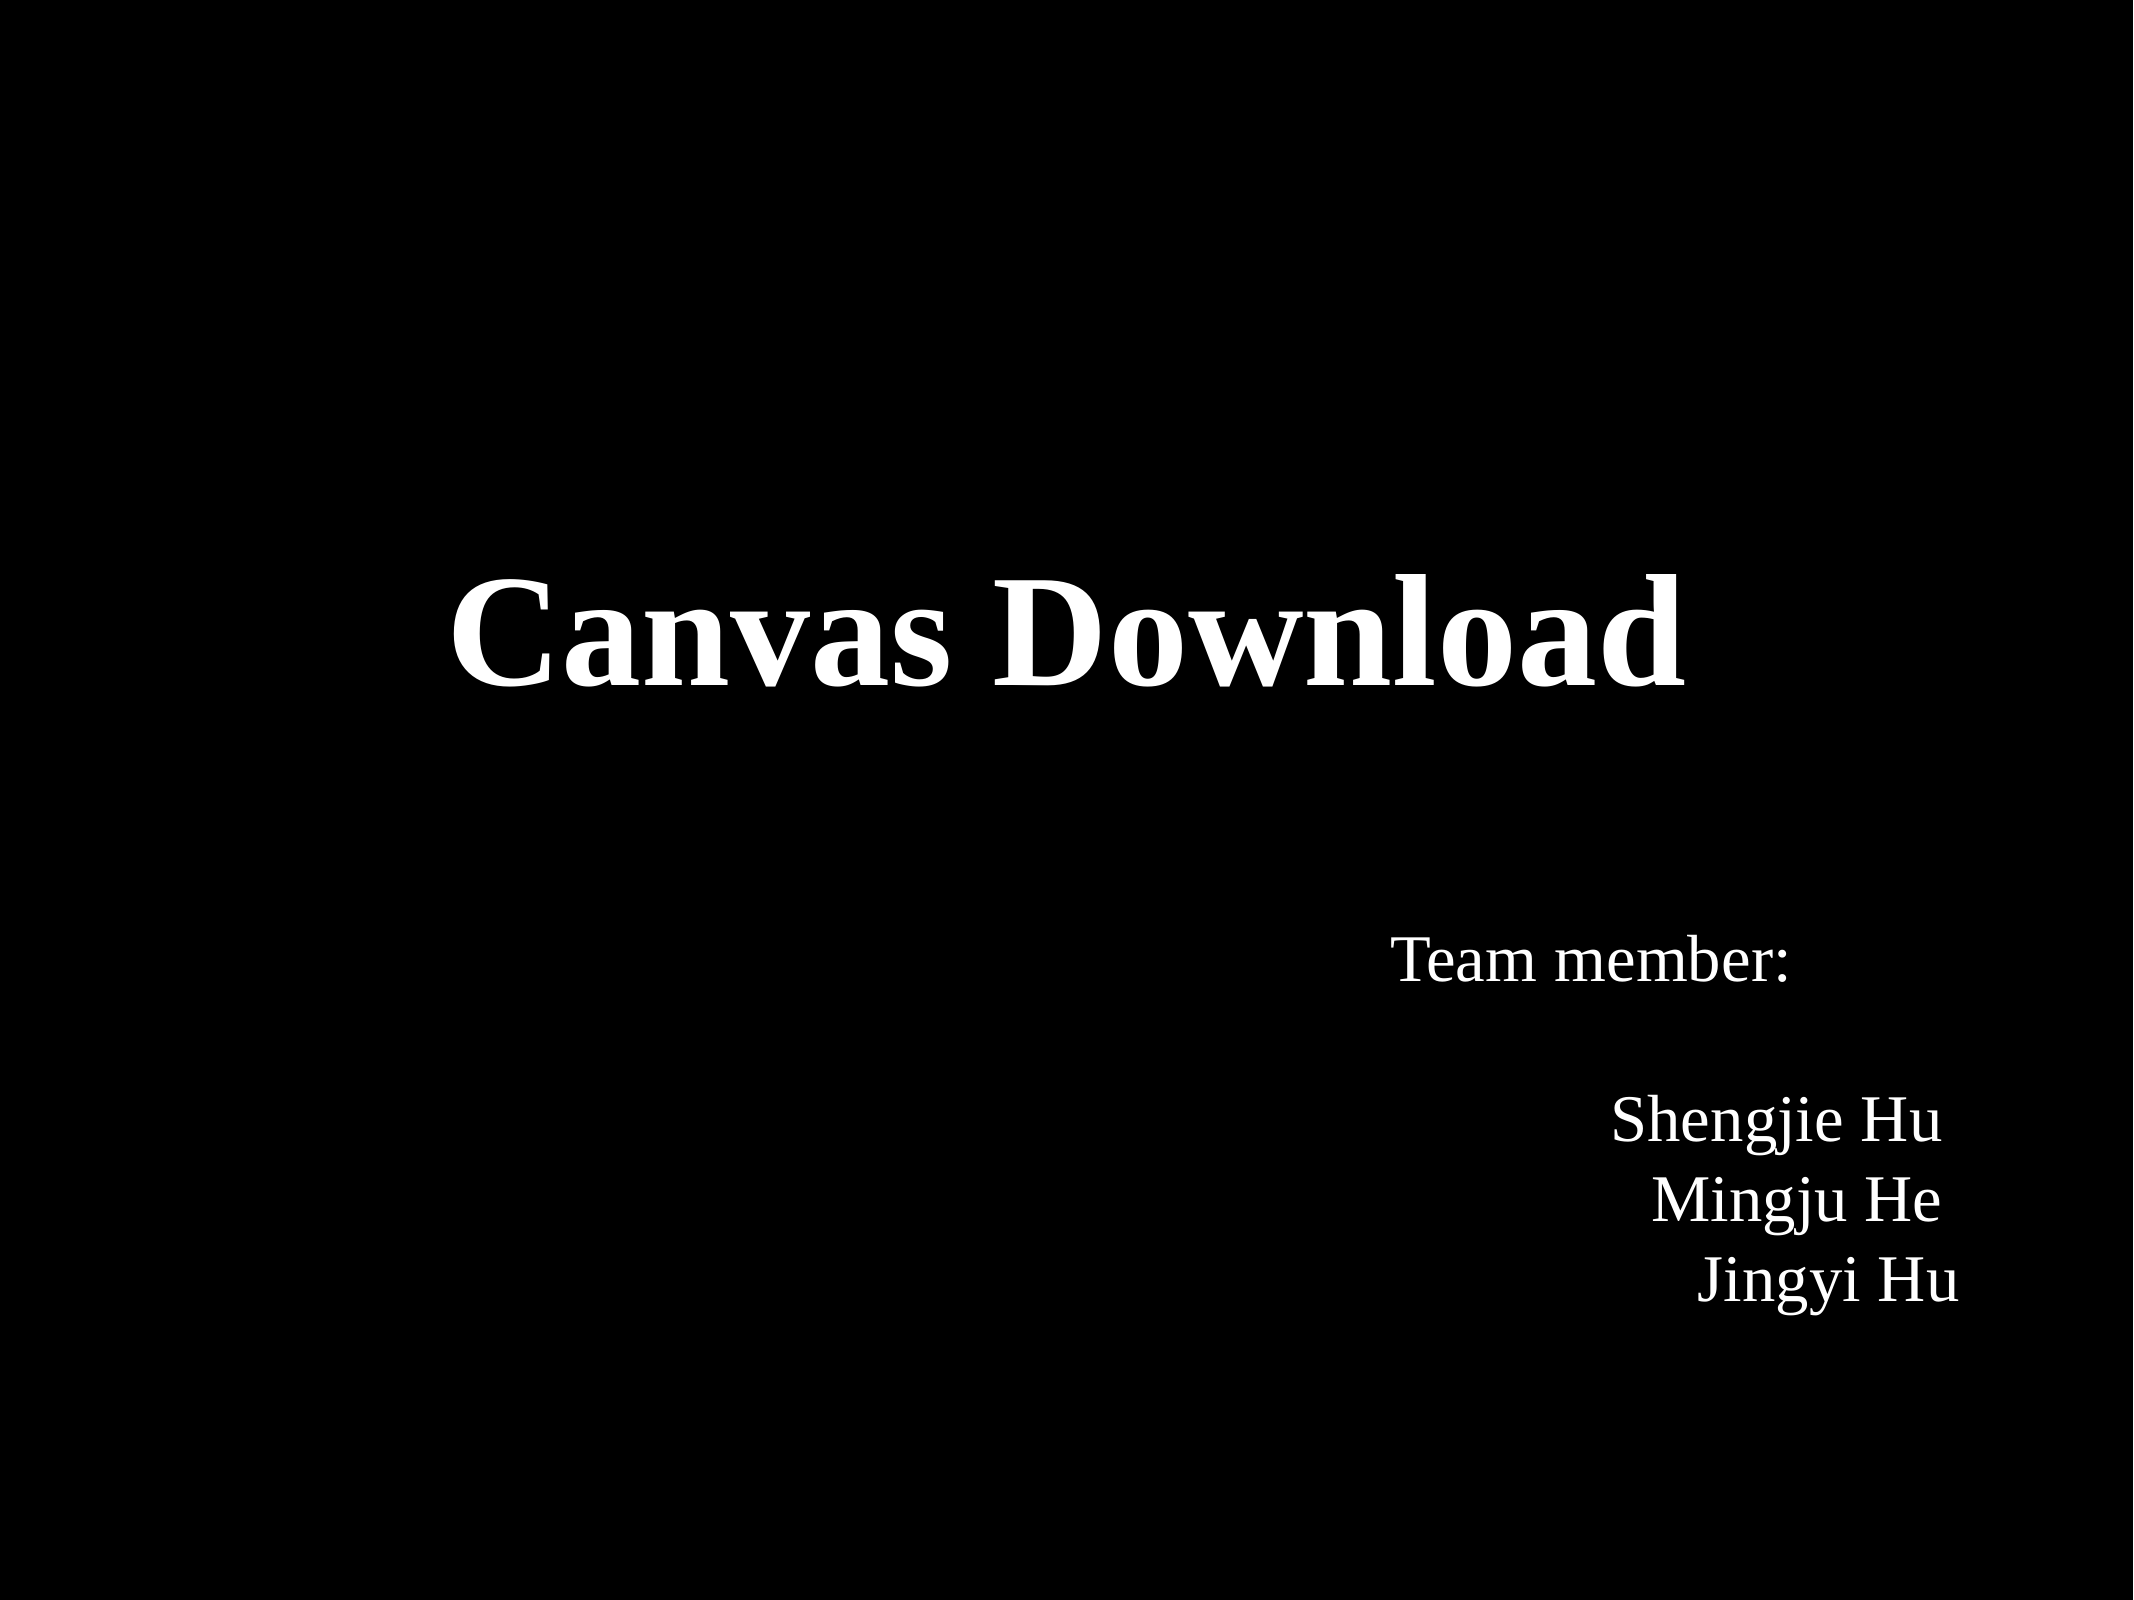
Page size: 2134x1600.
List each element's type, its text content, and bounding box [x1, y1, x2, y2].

subtitle Team member: Shengjie Hu Mingju He Jingyi Hu [251, 905, 1969, 1532]
title Canvas Download [207, 515, 1926, 727]
